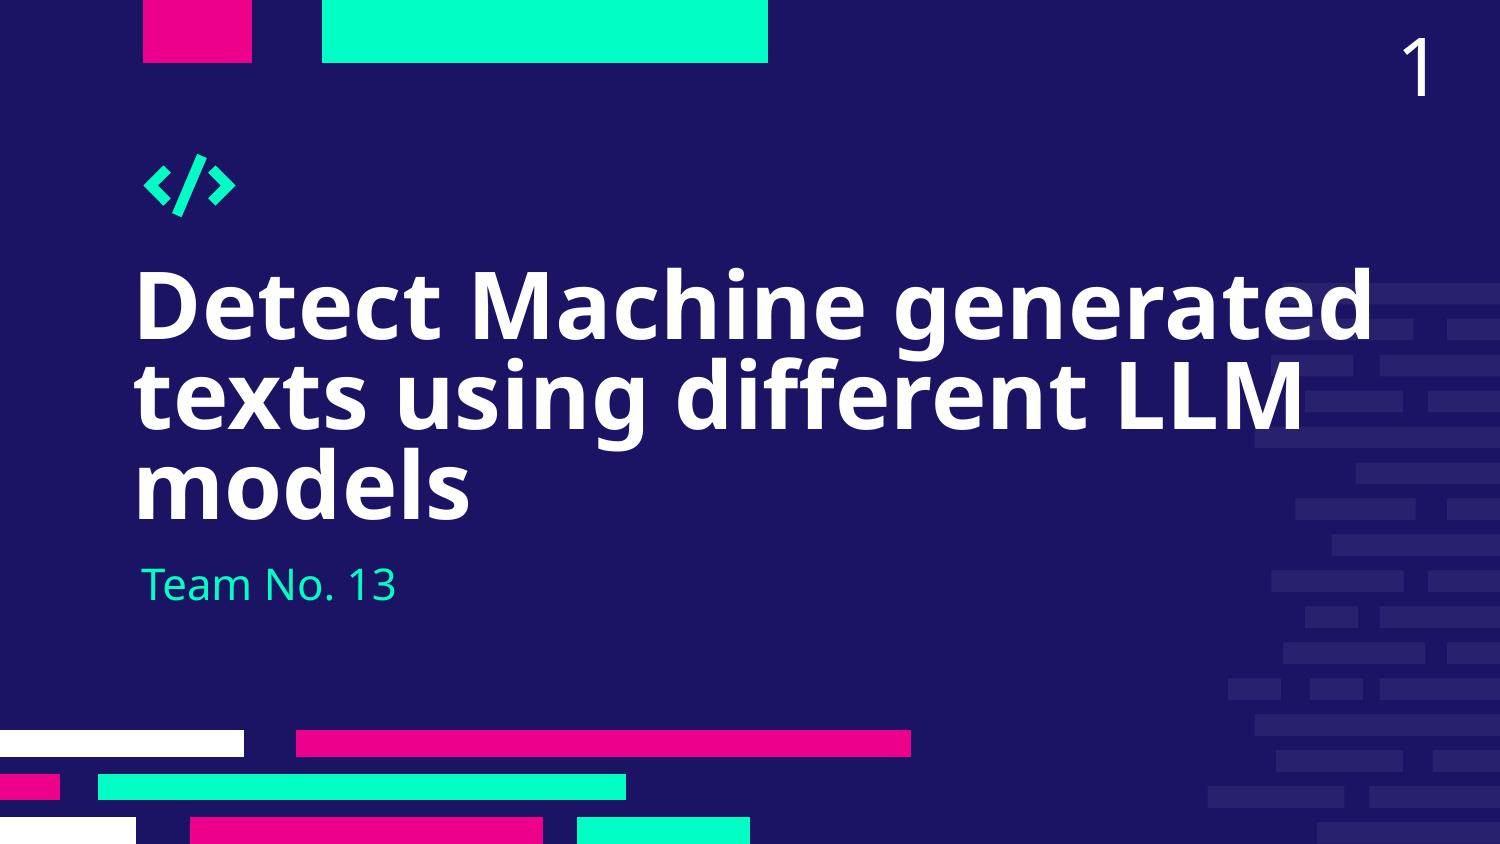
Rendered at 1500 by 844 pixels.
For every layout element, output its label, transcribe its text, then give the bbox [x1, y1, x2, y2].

title Detect Machine generated texts using different LLM models [117, 224, 1500, 538]
text_box 1 [1381, 0, 1500, 128]
subtitle Team No. 13 [126, 557, 1500, 688]
